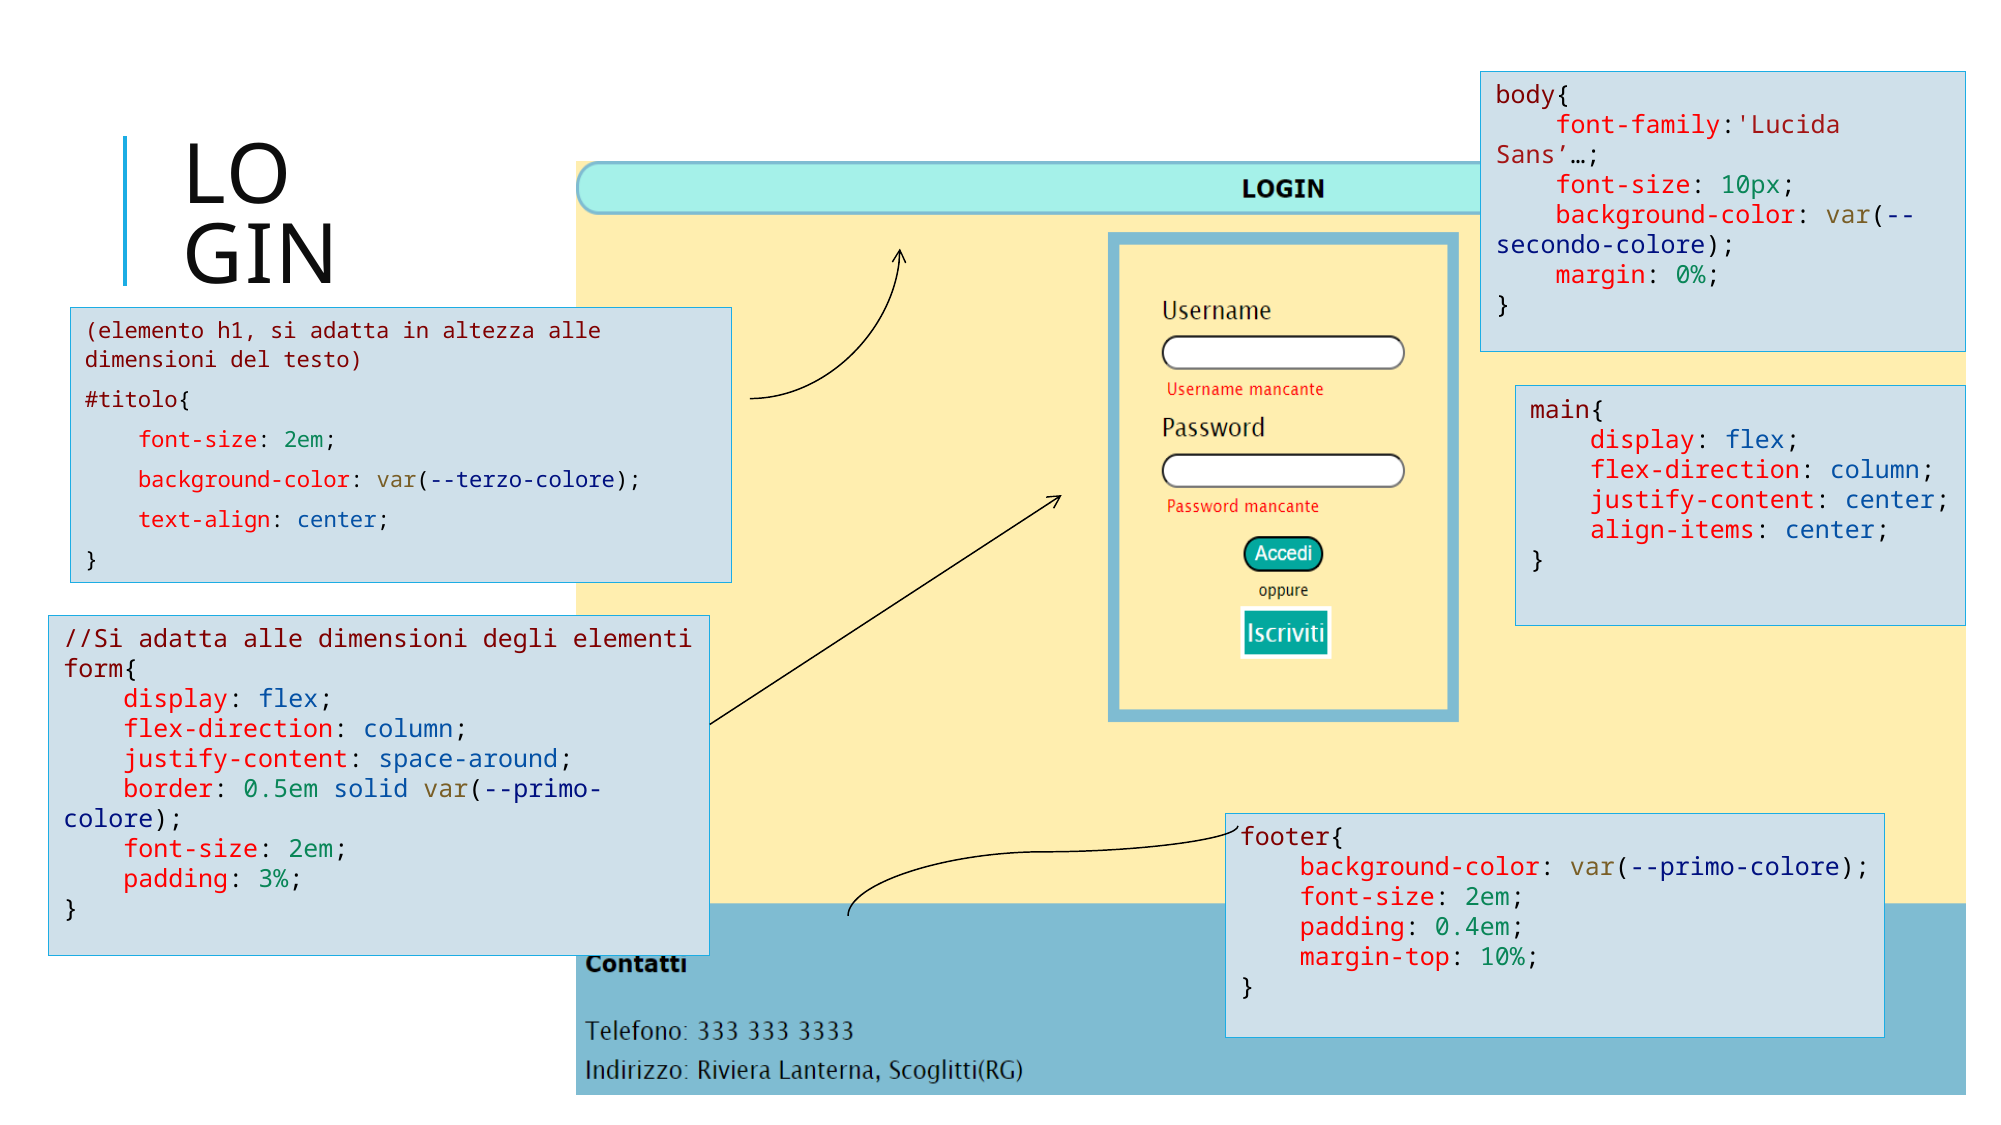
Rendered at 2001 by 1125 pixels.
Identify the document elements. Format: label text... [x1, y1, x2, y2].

title login [168, 77, 362, 307]
text_box //Si adatta alle dimensioni degli elementi form{ display: flex; flex-direction: column; justify-content: space-around; border: 0.5em solid var(--primo-colore); font-size: 2em; padding: 3%; } [48, 615, 569, 956]
list (elemento h1, si adatta in altezza alle dimensioni del testo) #titolo{ font-size: 2em; background-color: var(--terzo-colore); text-align: center; } [70, 307, 569, 583]
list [576, 161, 1966, 1096]
text_box body{ font-family:'Lucida Sans’…; font-size: 10px; background-color: var(--secondo-colore); margin: 0%; } [1480, 71, 1966, 158]
